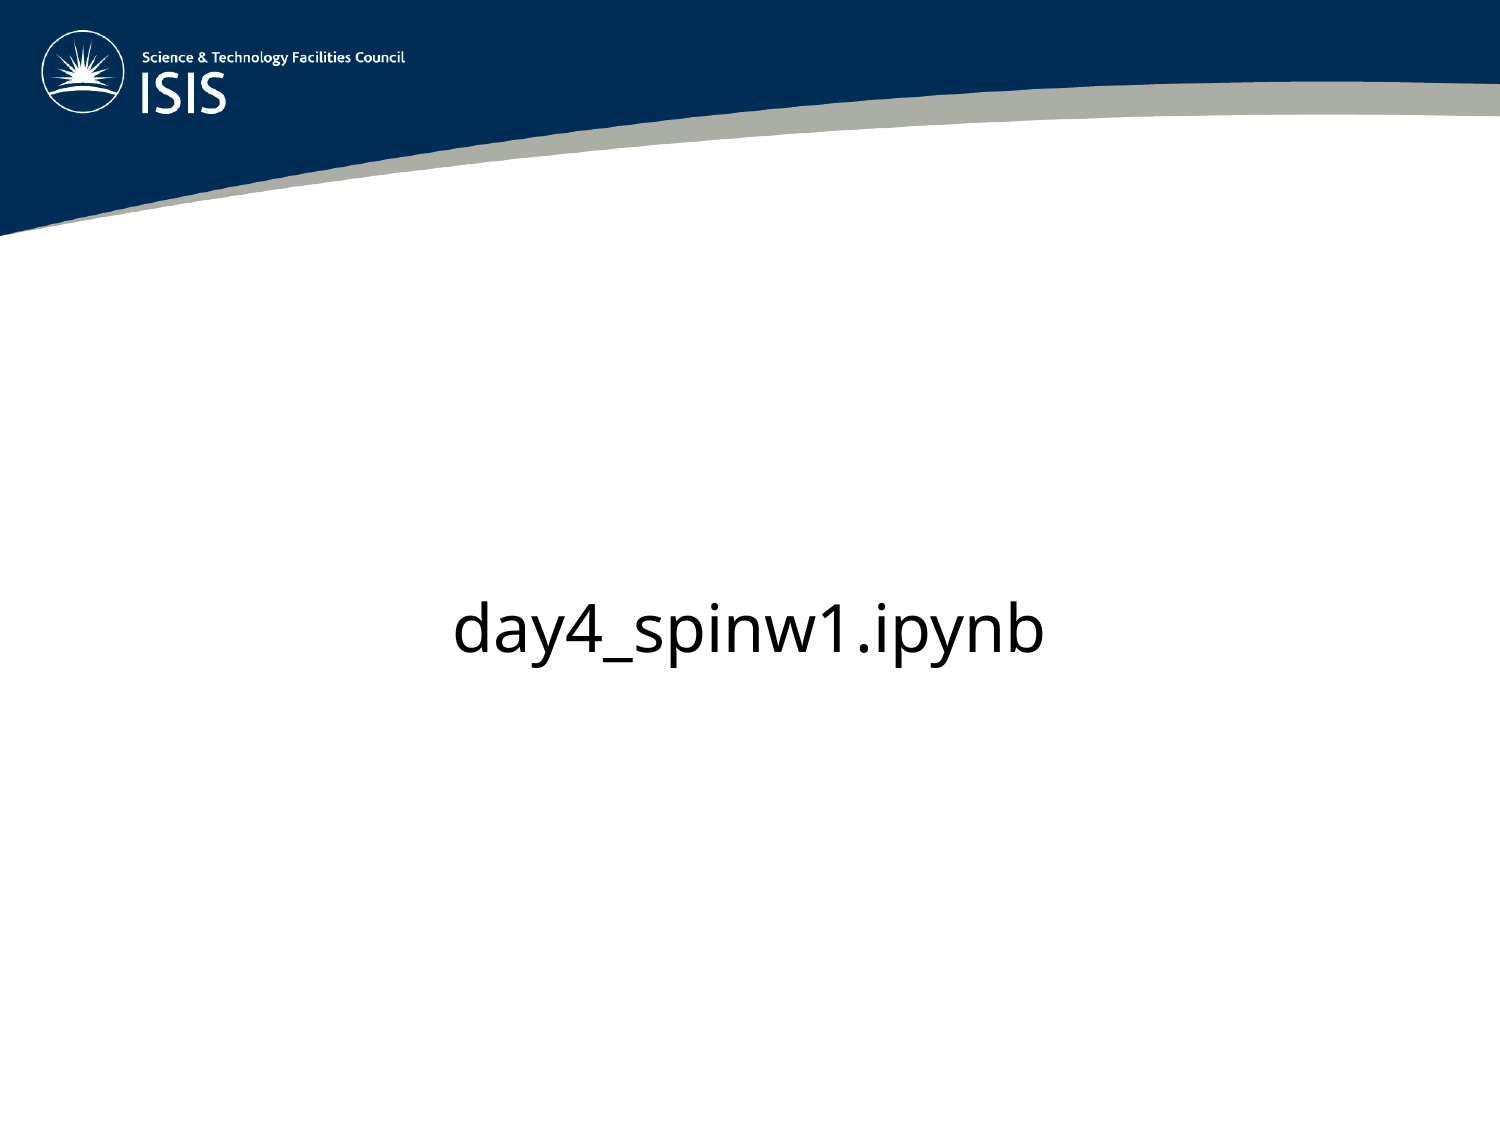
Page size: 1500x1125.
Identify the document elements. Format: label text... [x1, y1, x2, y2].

picture [0, 0, 1500, 302]
list day4_spinw1.ipynb [75, 385, 1425, 1005]
